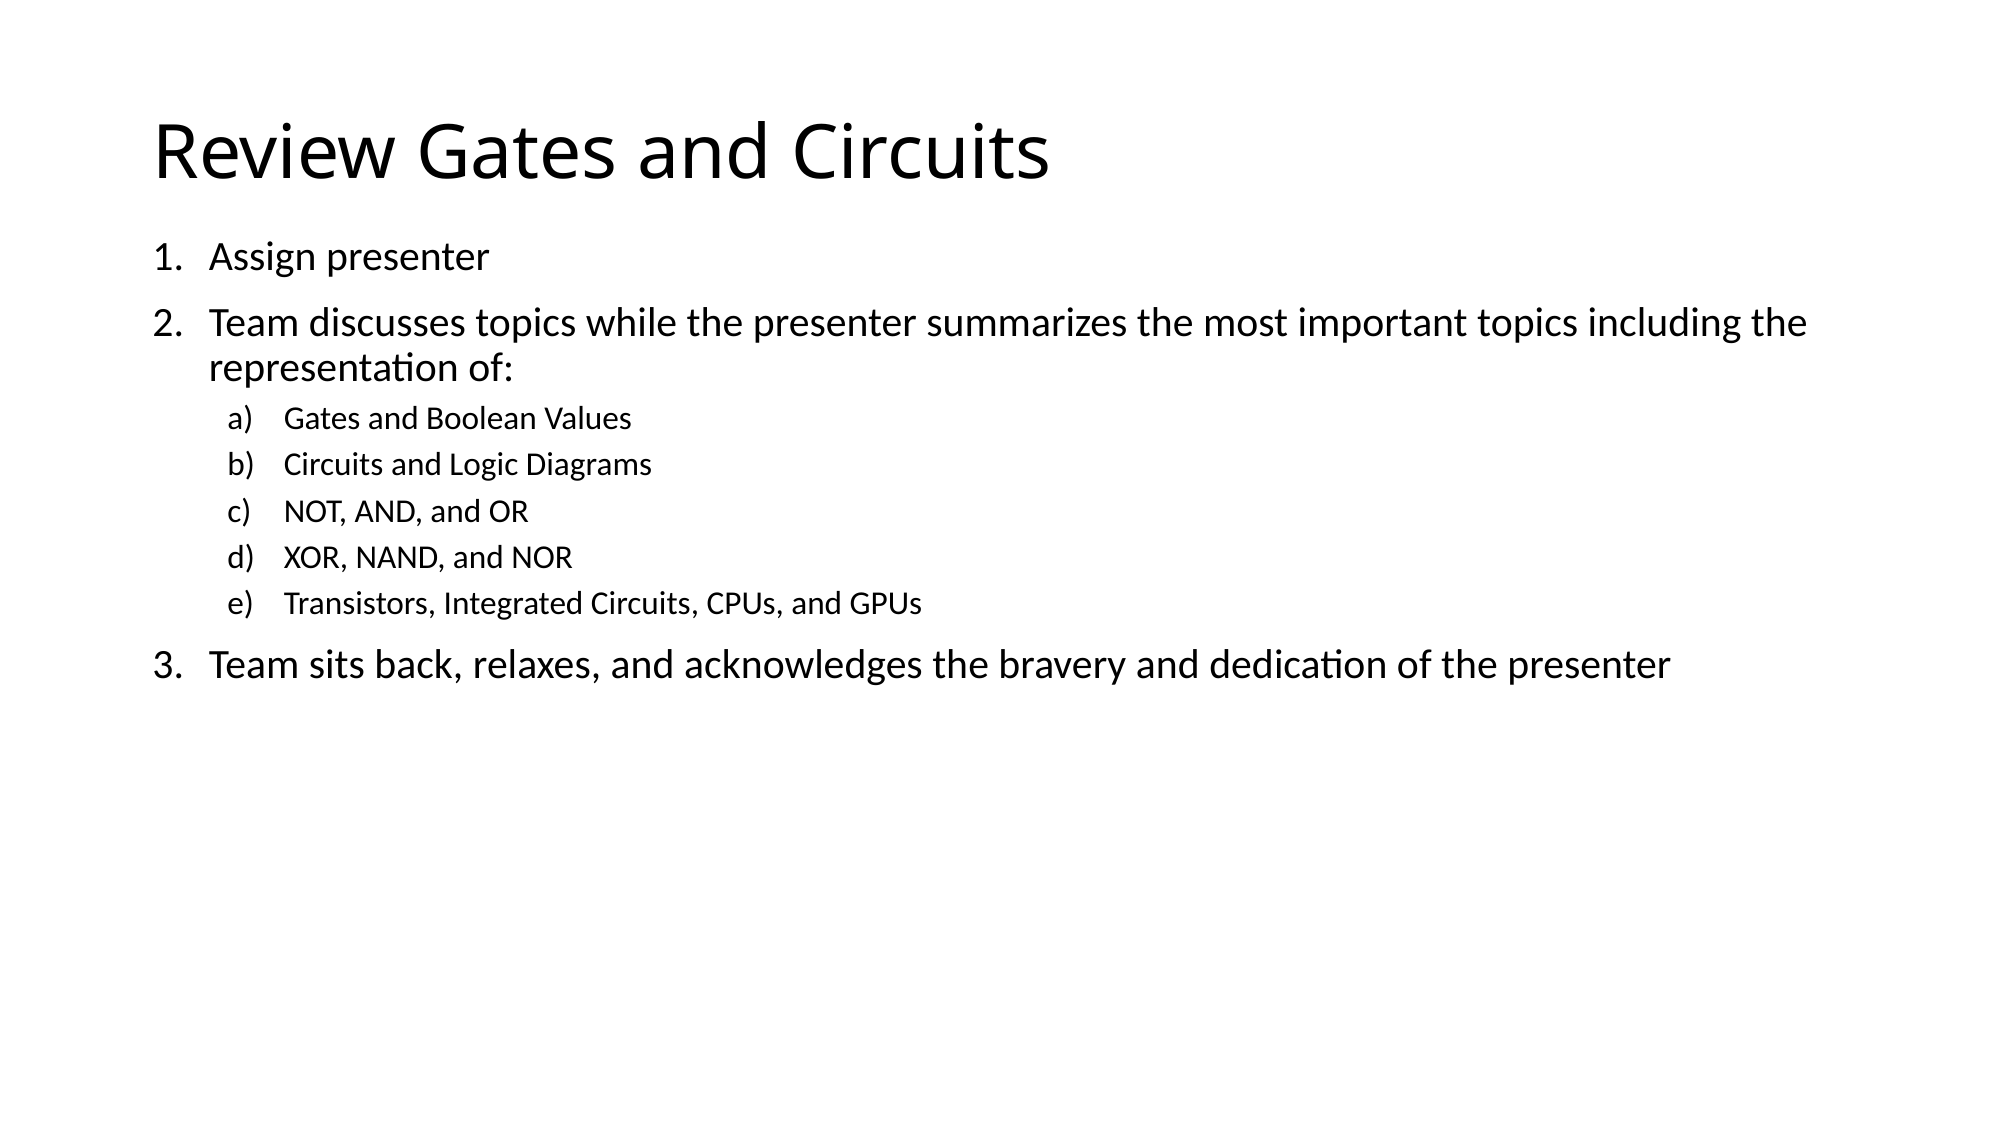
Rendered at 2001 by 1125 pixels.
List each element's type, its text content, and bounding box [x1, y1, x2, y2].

list Assign presenter Team discusses topics while the presenter summarizes the most important topics including the representation of: Gates and Boolean Values Circuits and Logic Diagrams NOT, AND, and OR XOR, NAND, and NOR Transistors, Integrated Circuits, CPUs, and GPUs Team sits back, relaxes, and acknowledges the bravery and dedication of the presenter [137, 226, 1863, 1032]
title Review Gates and Circuits [137, 92, 1863, 215]
